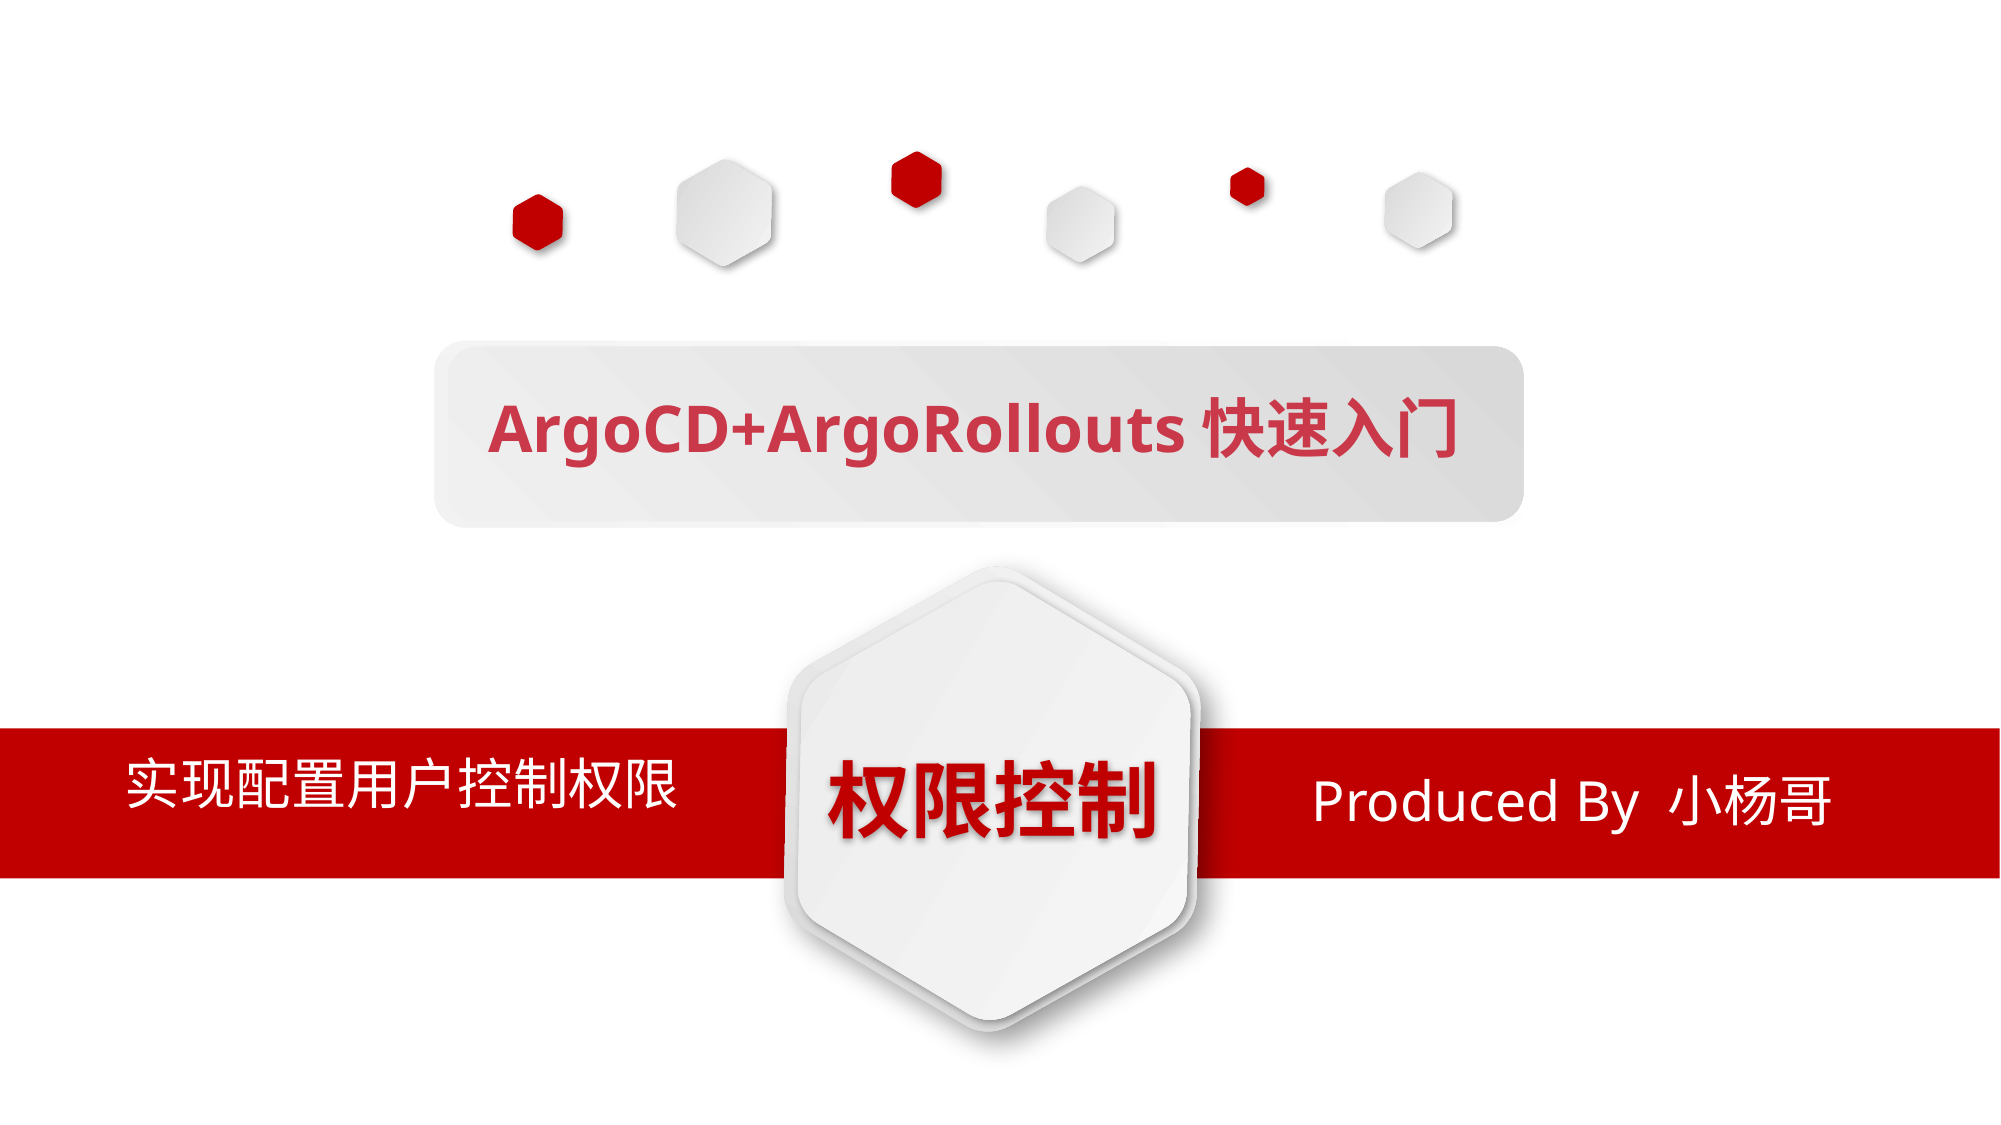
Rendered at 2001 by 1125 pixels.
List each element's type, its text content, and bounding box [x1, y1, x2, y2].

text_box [761, 591, 1223, 1008]
text_box [1384, 172, 1453, 248]
text_box [1046, 186, 1115, 262]
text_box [434, 340, 1531, 528]
text_box [676, 159, 772, 266]
text_box [891, 151, 942, 208]
text_box ArgoCD+ArgoRollouts快速入门 [426, 380, 434, 473]
text_box [1230, 167, 1265, 206]
text_box [512, 194, 563, 251]
text_box [1228, 727, 2000, 879]
text_box 实现配置用户控制权限 [23, 741, 761, 829]
text_box Produced By 小杨哥 [1296, 758, 1998, 840]
text_box [0, 727, 761, 879]
